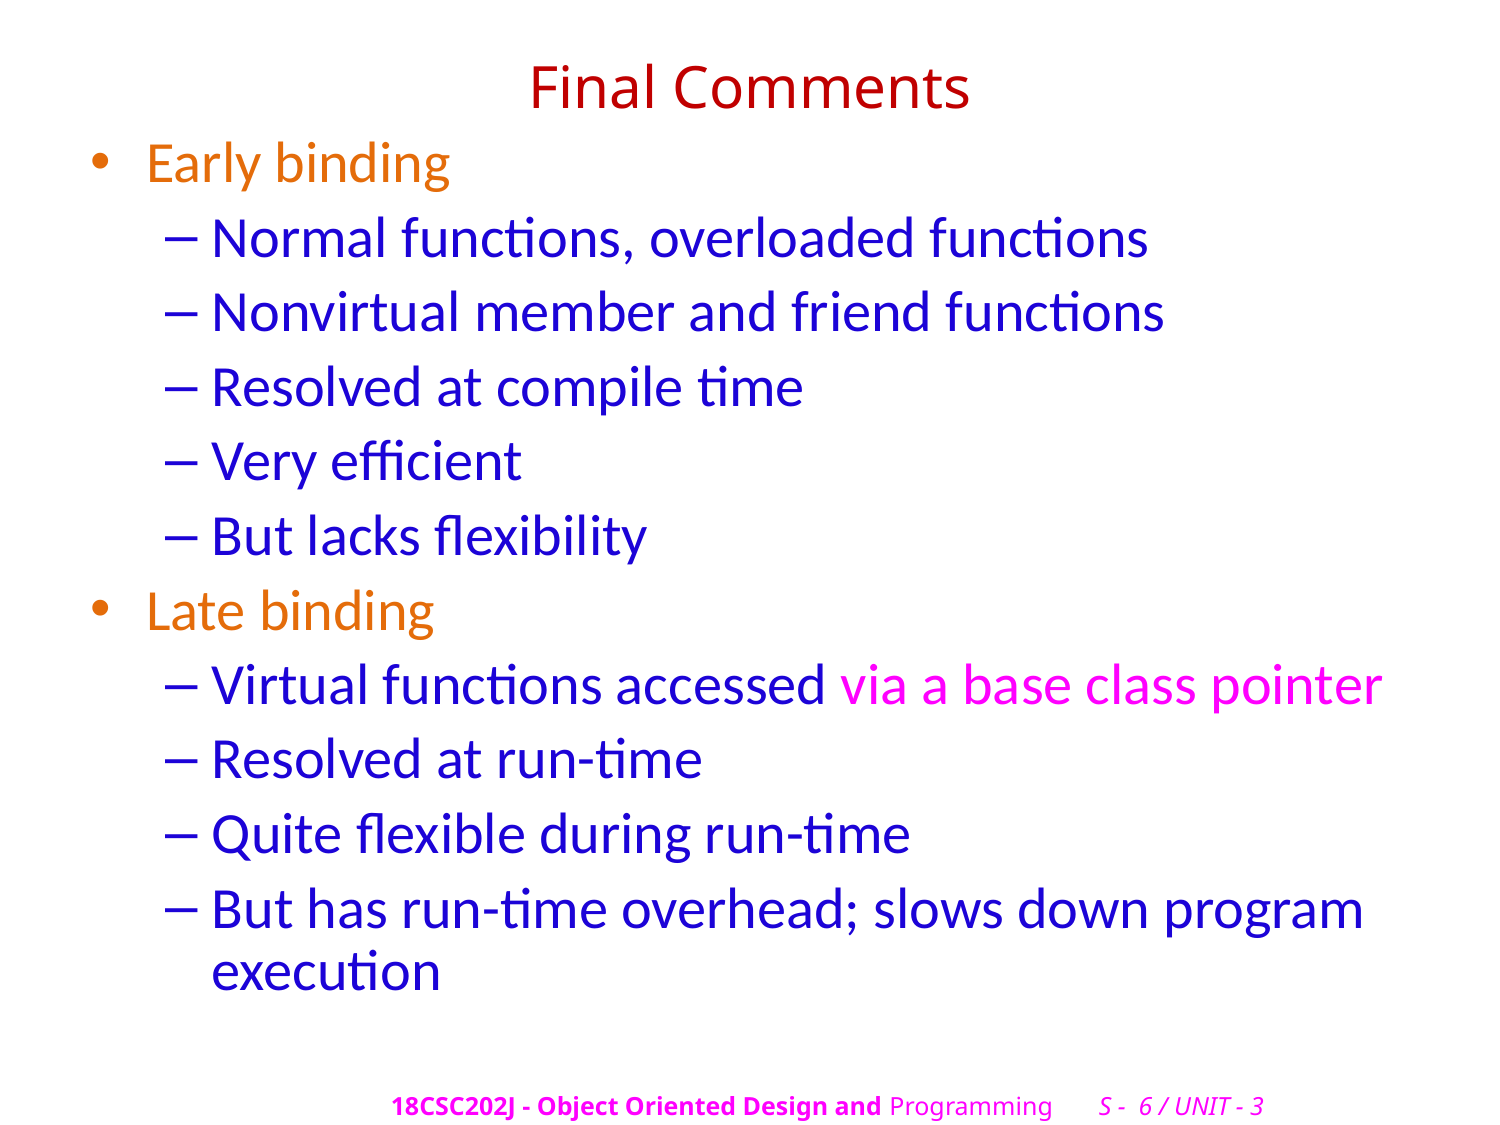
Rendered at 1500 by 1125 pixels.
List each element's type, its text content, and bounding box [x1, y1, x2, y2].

list Early binding Normal functions, overloaded functions Nonvirtual member and friend functions Resolved at compile time Very efficient But lacks flexibility Late binding Virtual functions accessed via a base class pointer Resolved at run-time Quite flexible during run-time But has run-time overhead; slows down program execution [75, 125, 1425, 1075]
title Final Comments [75, 45, 1425, 125]
text_box 18CSC202J - Object Oriented Design and Programming S - 6 / UNIT - 3 [190, 1081, 1465, 1125]
